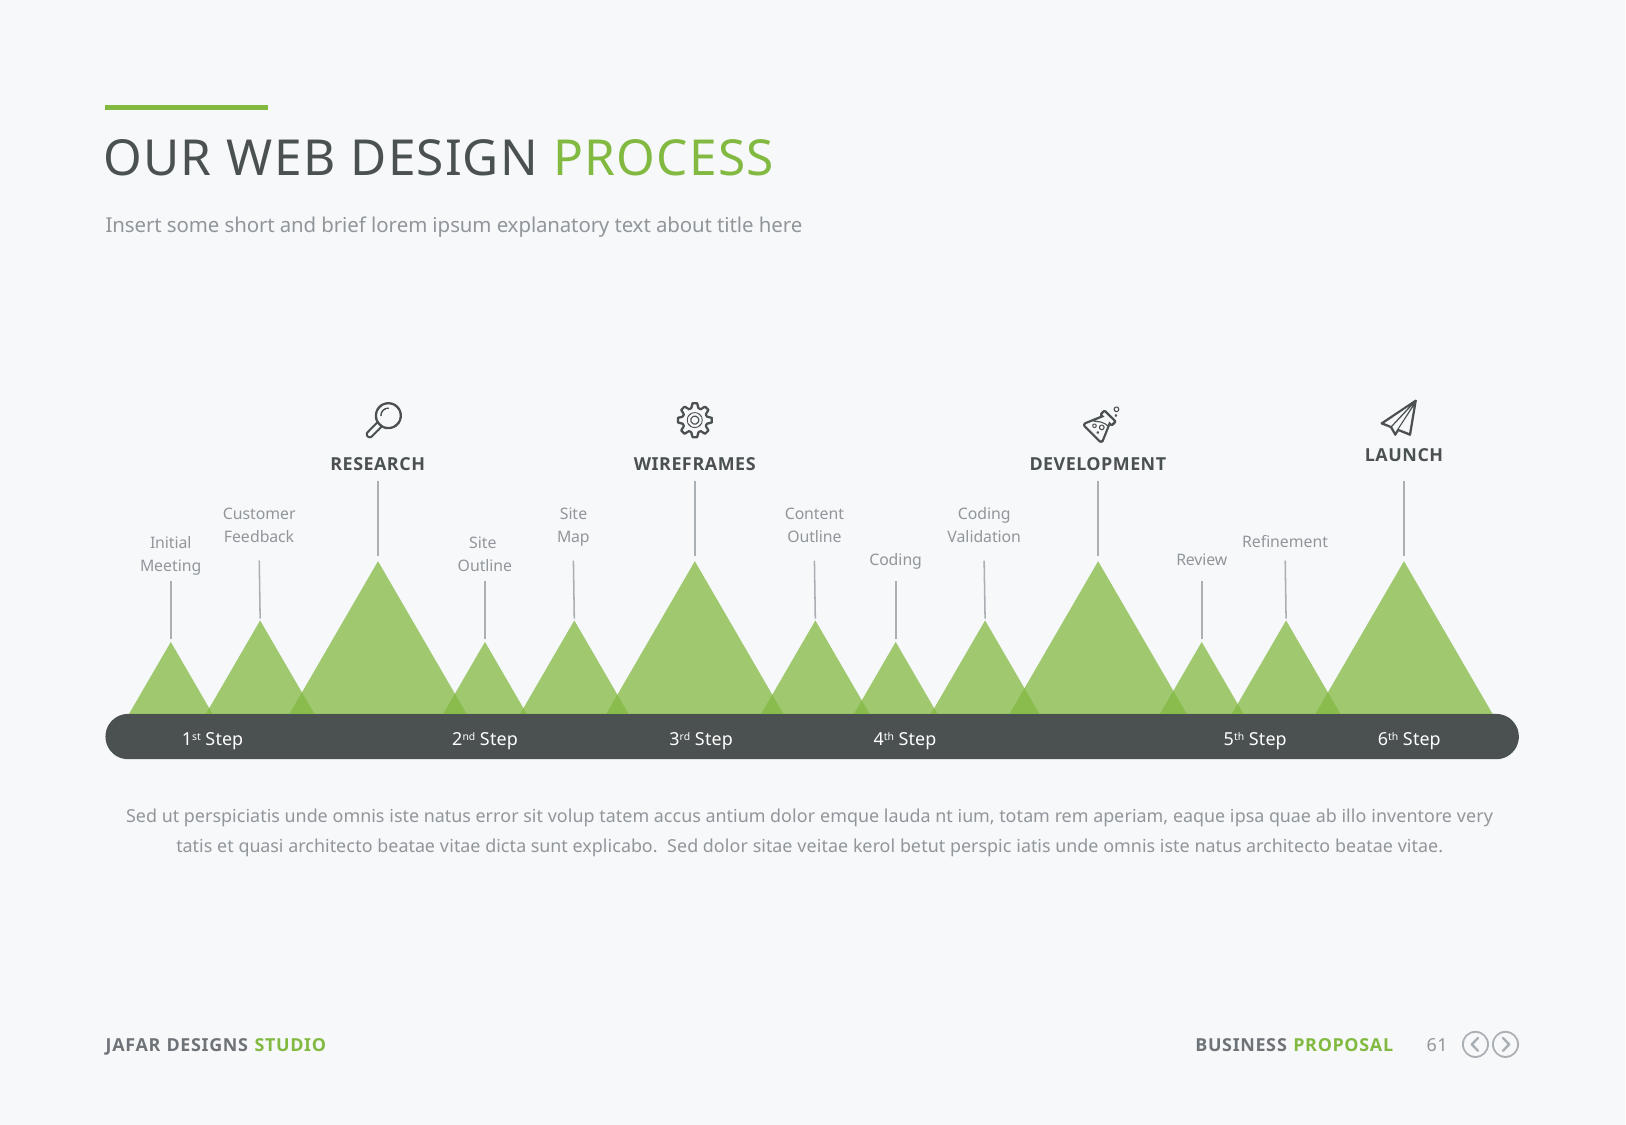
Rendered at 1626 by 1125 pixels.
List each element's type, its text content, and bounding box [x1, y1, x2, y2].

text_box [125, 399, 1493, 750]
text_box [104, 712, 1521, 761]
list Our web design process [103, 125, 1518, 187]
list Insert some short and brief lorem ipsum explanatory text about title here [105, 209, 1519, 241]
text_box Sed ut perspiciatis unde omnis iste natus error sit volup tatem accus antium dolor emque lauda nt ium, totam rem aperiam, eaque ipsa quae ab illo inventore very tatis et quasi architecto beatae vitae dicta sunt explicabo. Sed dolor sitae veitae kerol betut perspic iatis unde omnis iste natus architecto beatae vitae. [105, 797, 1518, 856]
